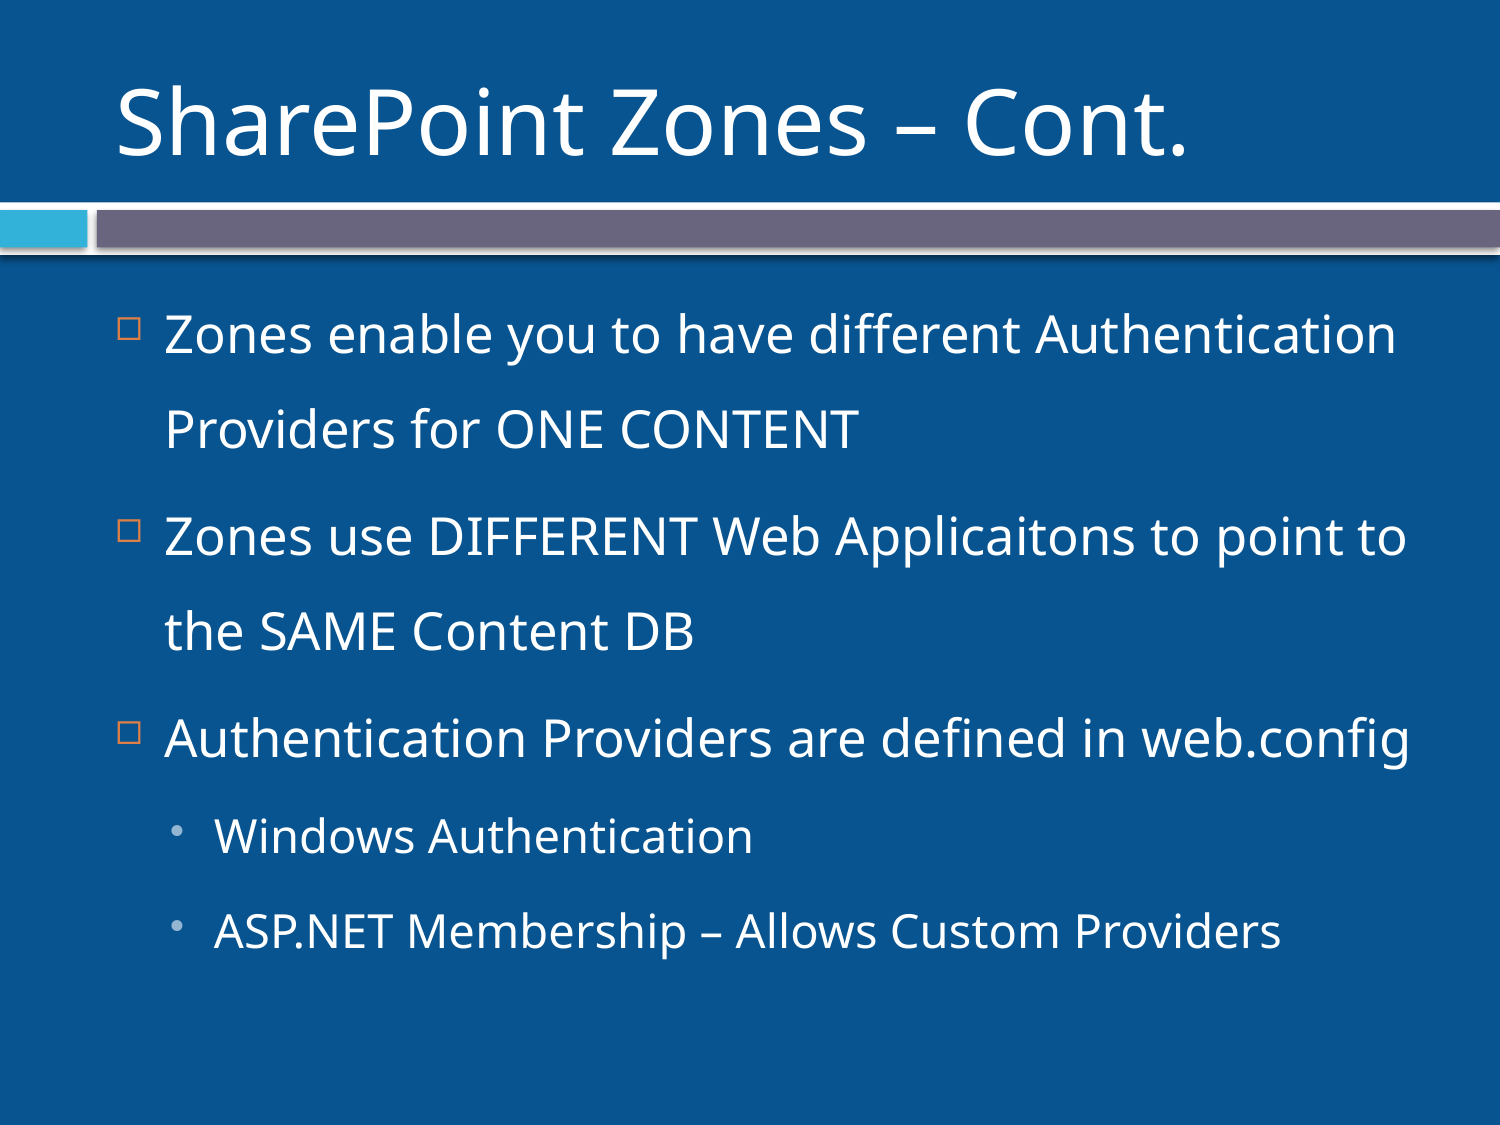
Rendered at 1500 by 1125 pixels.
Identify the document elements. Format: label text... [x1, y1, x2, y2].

list Zones enable you to have different Authentication Providers for ONE CONTENT Zones use DIFFERENT Web Applicaitons to point to the SAME Content DB Authentication Providers are defined in web.config Windows Authentication ASP.NET Membership – Allows Custom Providers [100, 262, 1438, 1000]
title SharePoint Zones – Cont. [100, 37, 1438, 200]
